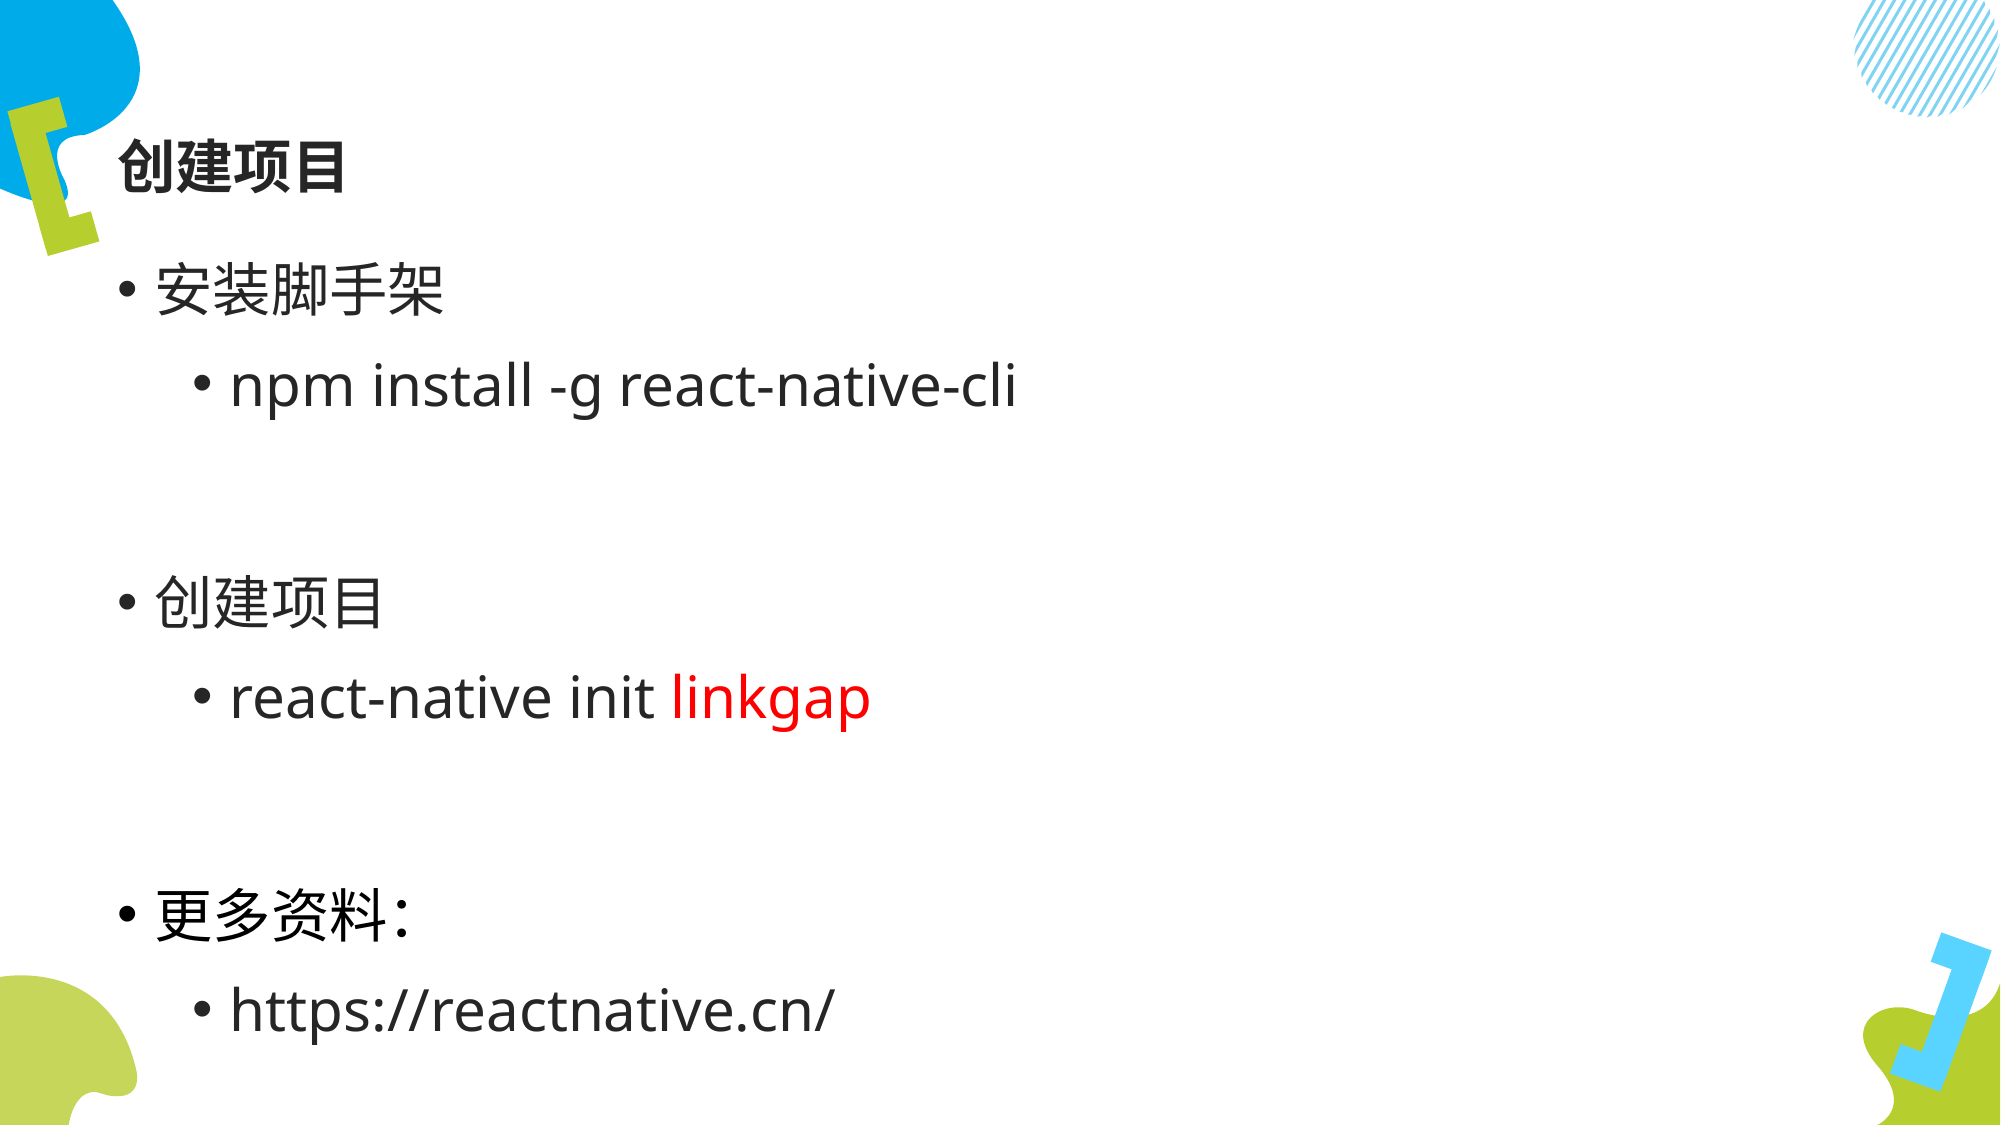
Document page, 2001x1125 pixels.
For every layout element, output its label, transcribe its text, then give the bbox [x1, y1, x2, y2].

list 安装脚手架 npm install -g react-native-cli 创建项目 react-native init linkgap 更多资料： https://reactnative.cn/ [102, 231, 1898, 1035]
title 创建项目 [102, 66, 1898, 209]
